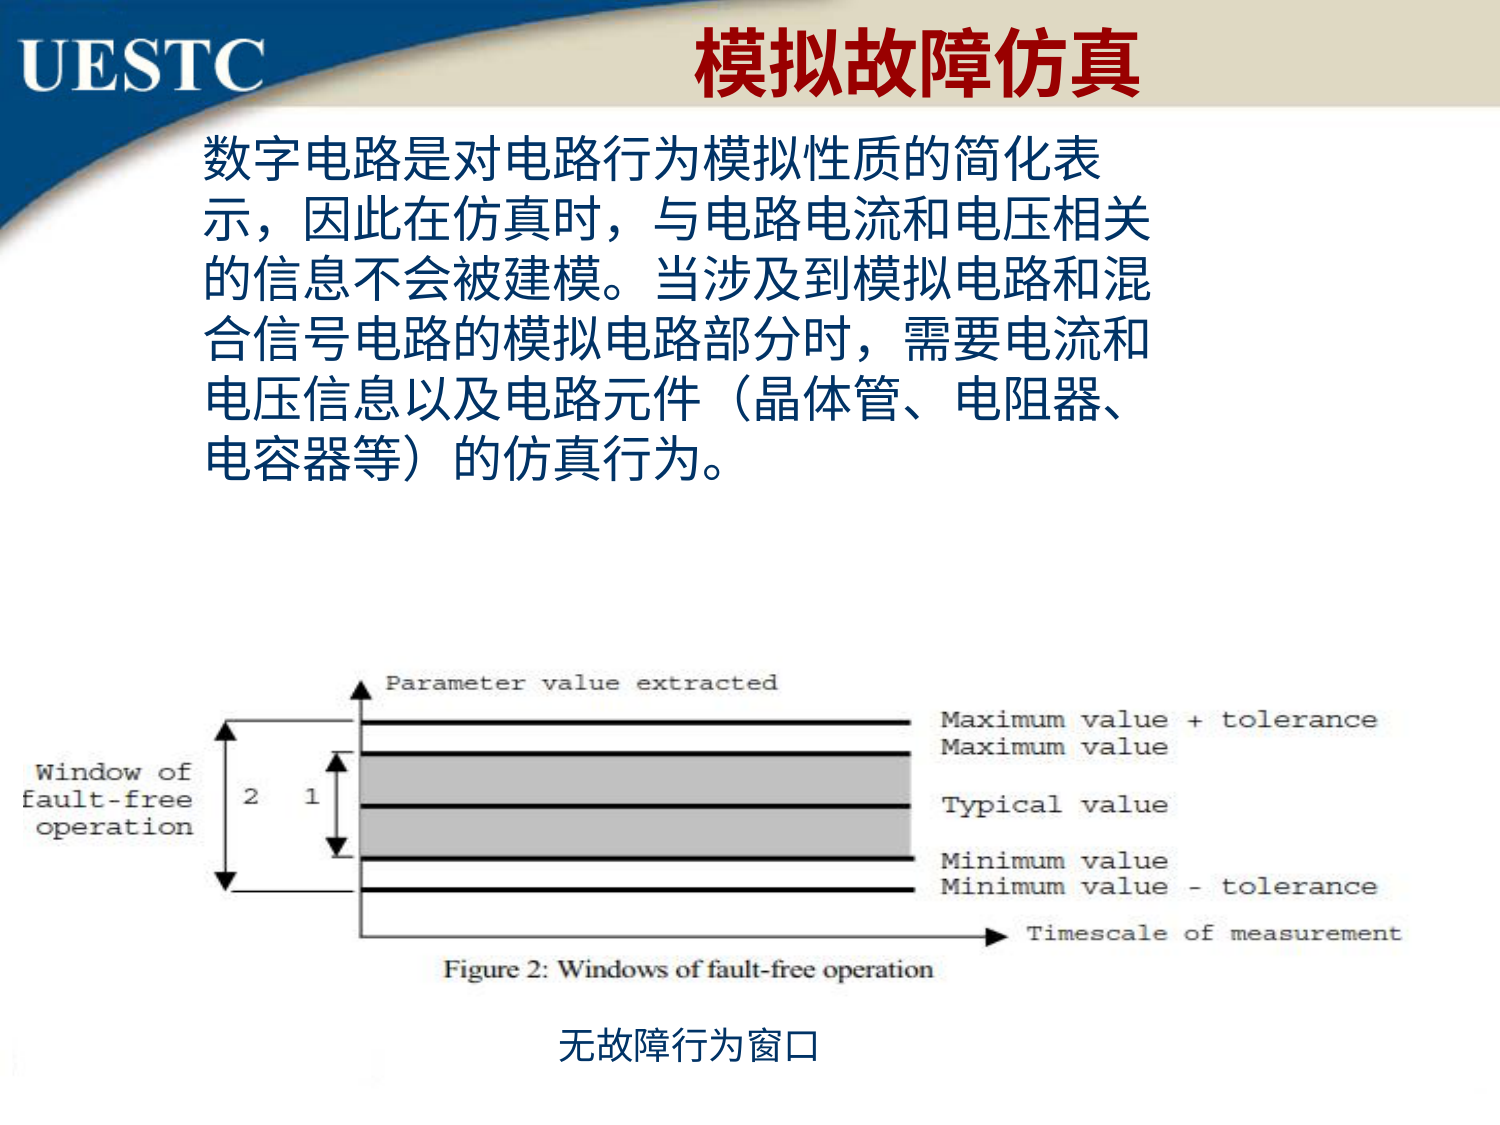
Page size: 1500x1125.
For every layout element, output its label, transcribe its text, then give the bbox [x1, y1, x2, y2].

picture [0, 0, 1500, 1125]
text_box 模拟故障仿真 [383, 0, 1471, 138]
text_box 数字电路是对电路行为模拟性质的简化表示，因此在仿真时，与电路电流和电压相关的信息不会被建模。当涉及到模拟电路和混合信号电路的模拟电路部分时，需要电流和电压信息以及电路元件（晶体管、电阻器、电容器等）的仿真行为。 [187, 120, 1192, 495]
text_box 无故障行为窗口 [543, 1014, 837, 1075]
